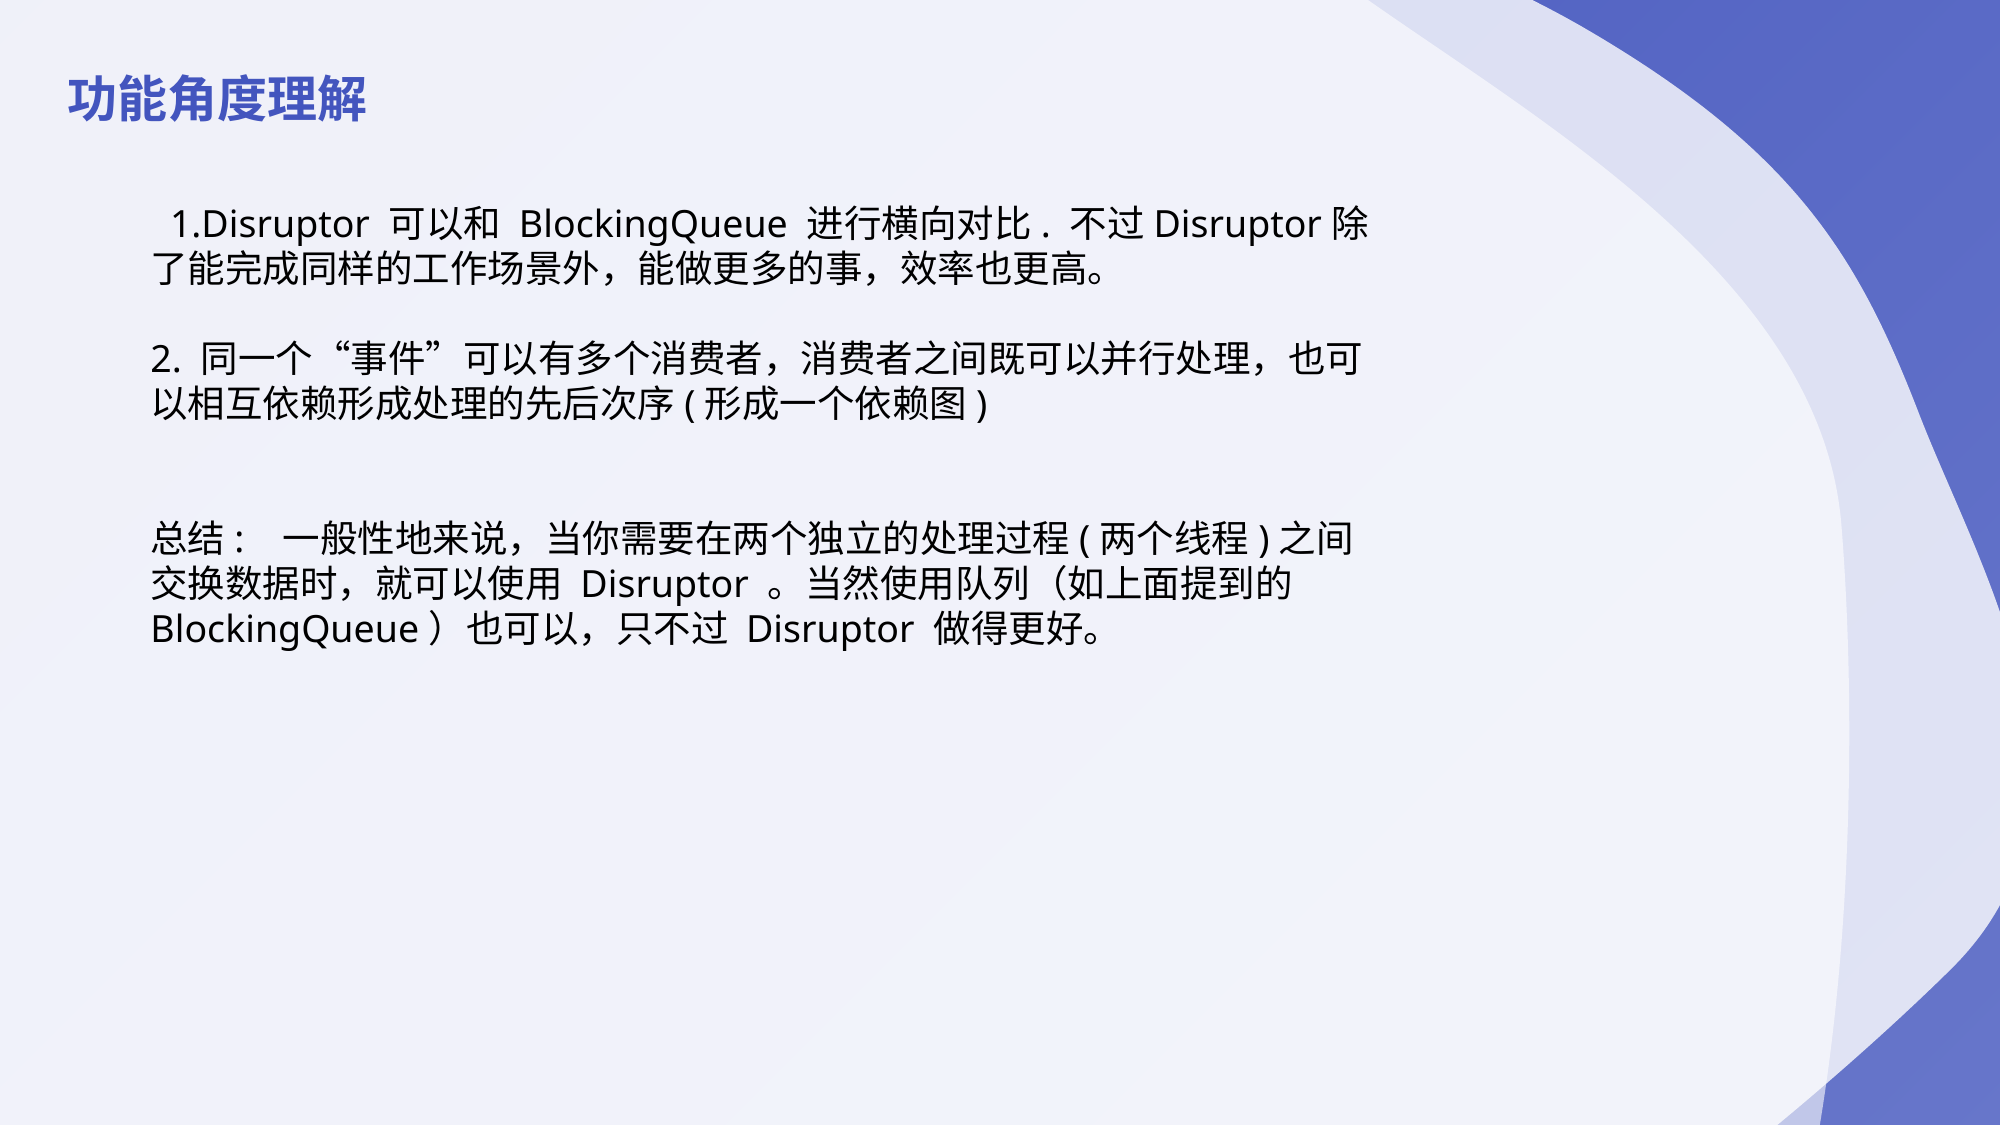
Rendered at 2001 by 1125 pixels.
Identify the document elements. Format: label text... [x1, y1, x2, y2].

text_box 1.Disruptor 可以和 BlockingQueue 进行横向对比. 不过Disruptor除了能完成同样的工作场景外，能做更多的事，效率也更高。 2. 同一个“事件”可以有多个消费者，消费者之间既可以并行处理，也可以相互依赖形成处理的先后次序(形成一个依赖图) 总结: 一般性地来说，当你需要在两个独立的处理过程(两个线程)之间交换数据时，就可以使用 Disruptor 。当然使用队列（如上面提到的 BlockingQueue）也可以，只不过 Disruptor 做得更好。 [135, 193, 1390, 703]
list 功能角度理解 [52, 41, 924, 162]
